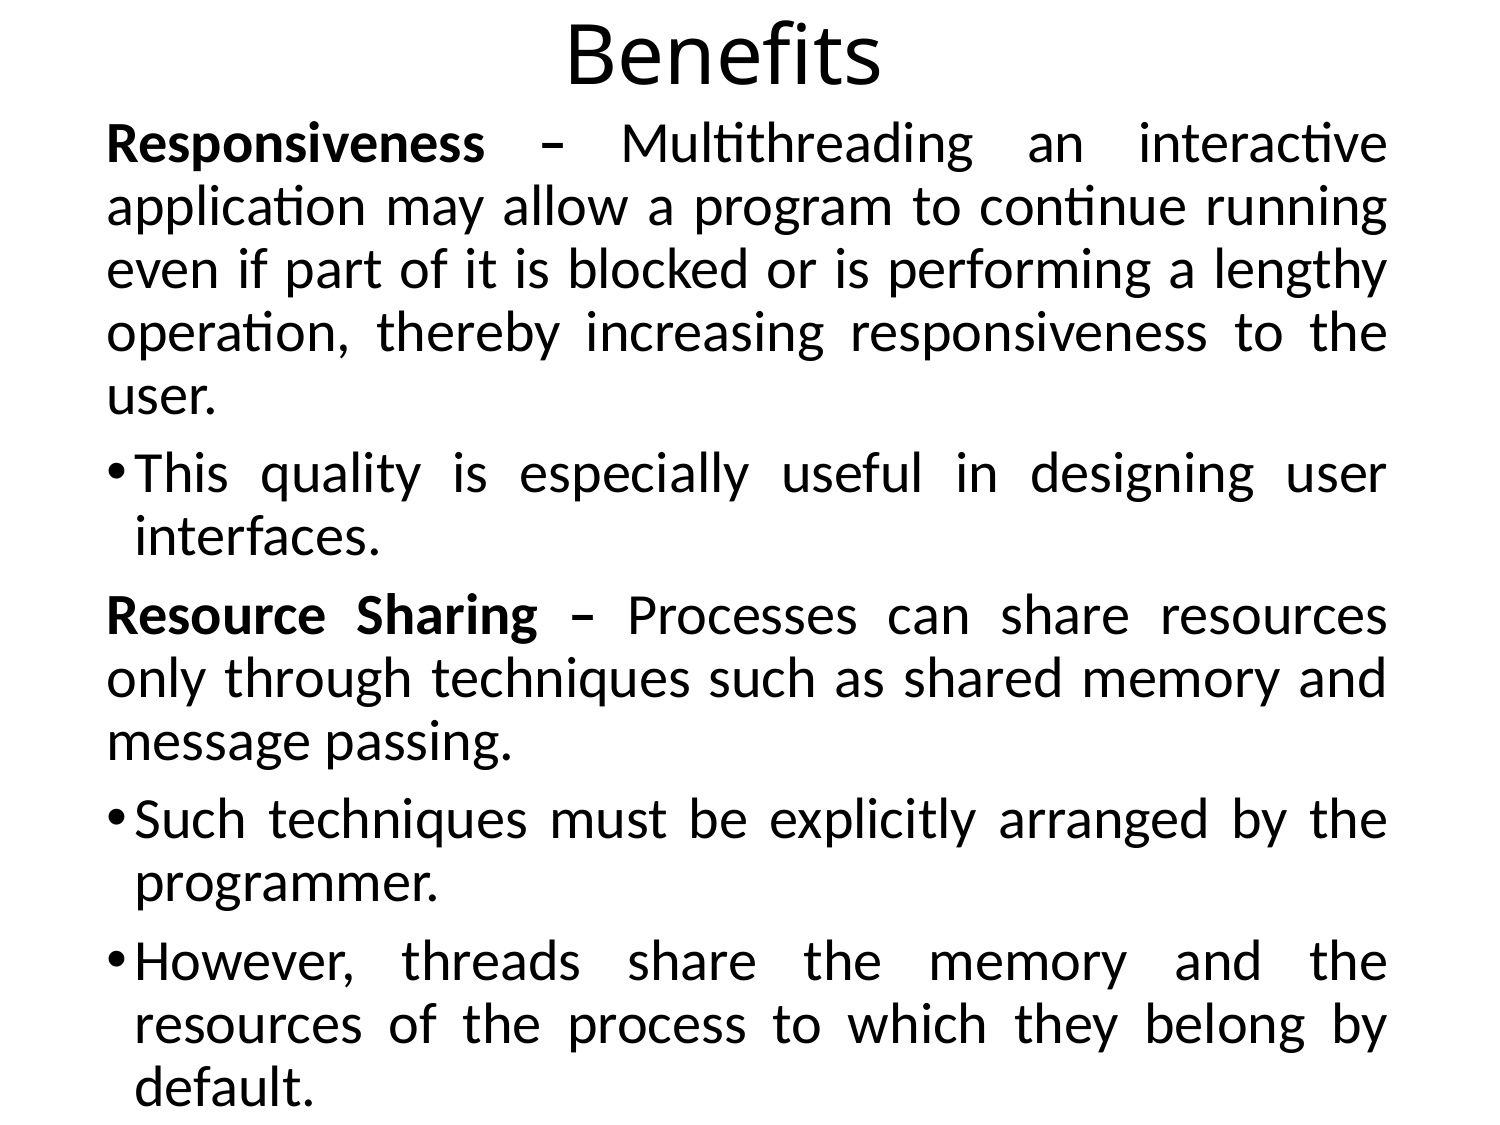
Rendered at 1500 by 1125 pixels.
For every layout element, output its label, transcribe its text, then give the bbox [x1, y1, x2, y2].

list Responsiveness – Multithreading an interactive application may allow a program to continue running even if part of it is blocked or is performing a lengthy operation, thereby increasing responsiveness to the user. This quality is especially useful in designing user interfaces. Resource Sharing – Processes can share resources only through techniques such as shared memory and message passing. Such techniques must be explicitly arranged by the programmer. However, threads share the memory and the resources of the process to which they belong by default. [91, 104, 1404, 1088]
title Benefits [153, 14, 1294, 103]
